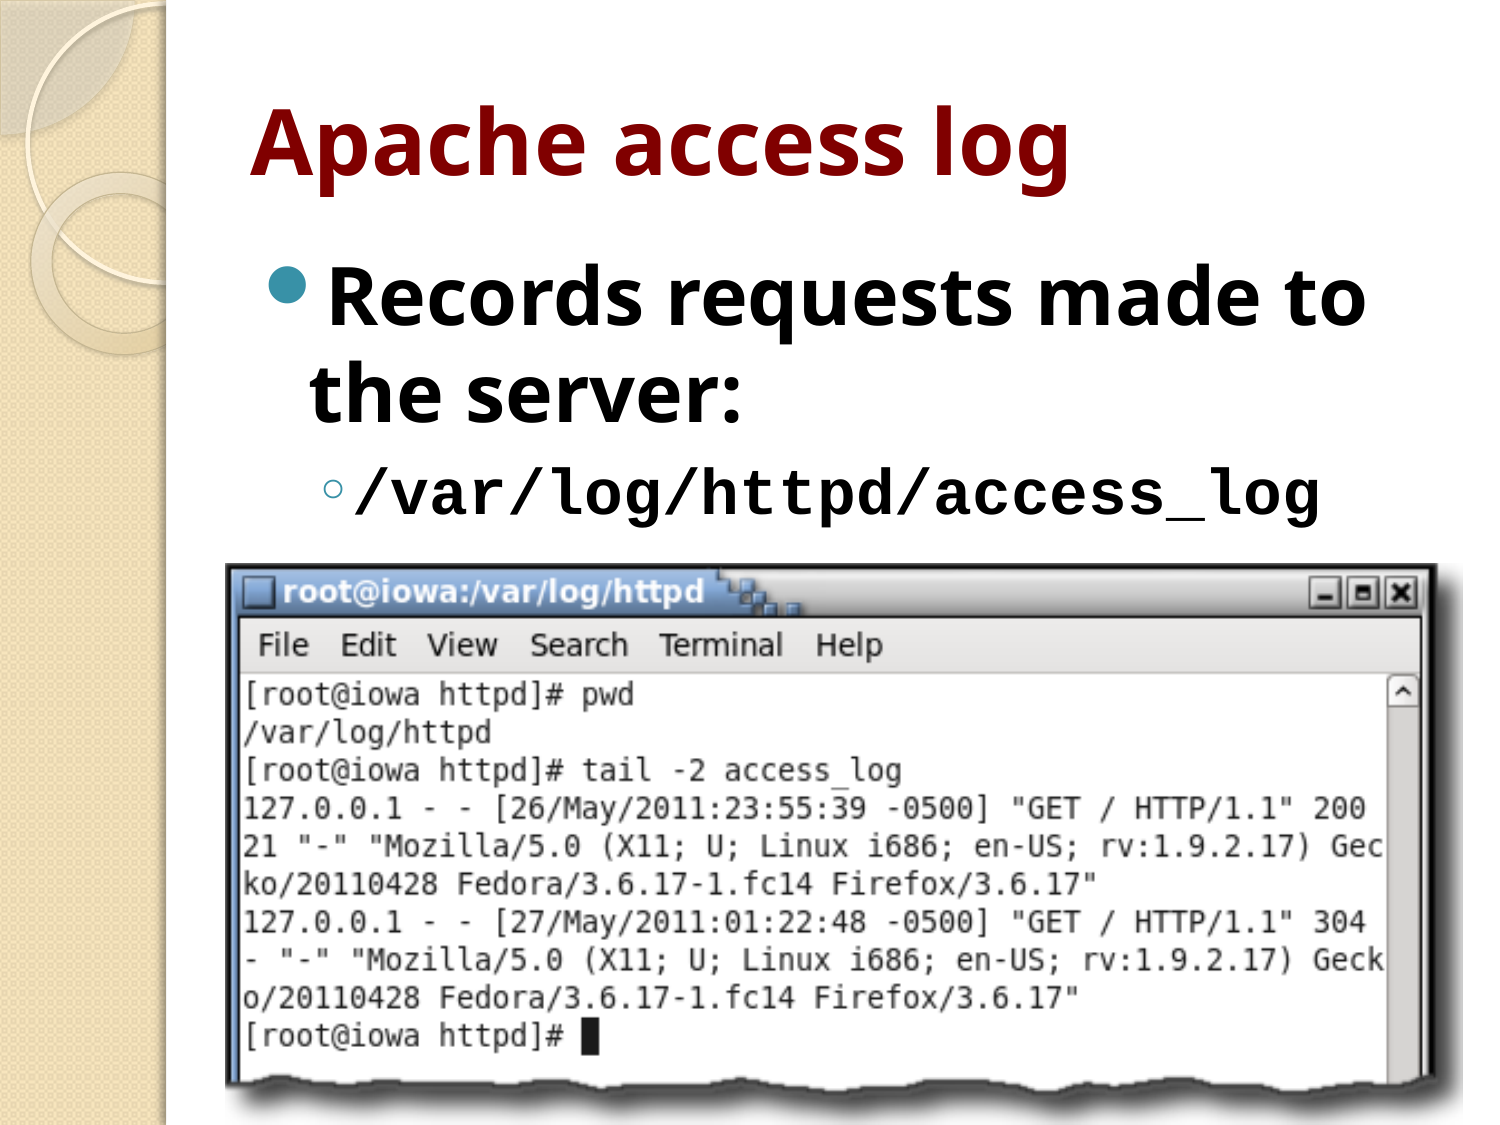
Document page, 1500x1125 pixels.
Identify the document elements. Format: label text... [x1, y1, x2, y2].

title Apache access log [235, 45, 1466, 233]
picture [224, 562, 1463, 1125]
list Records requests made to the server: /var/log/httpd/access_log [235, 237, 1466, 538]
